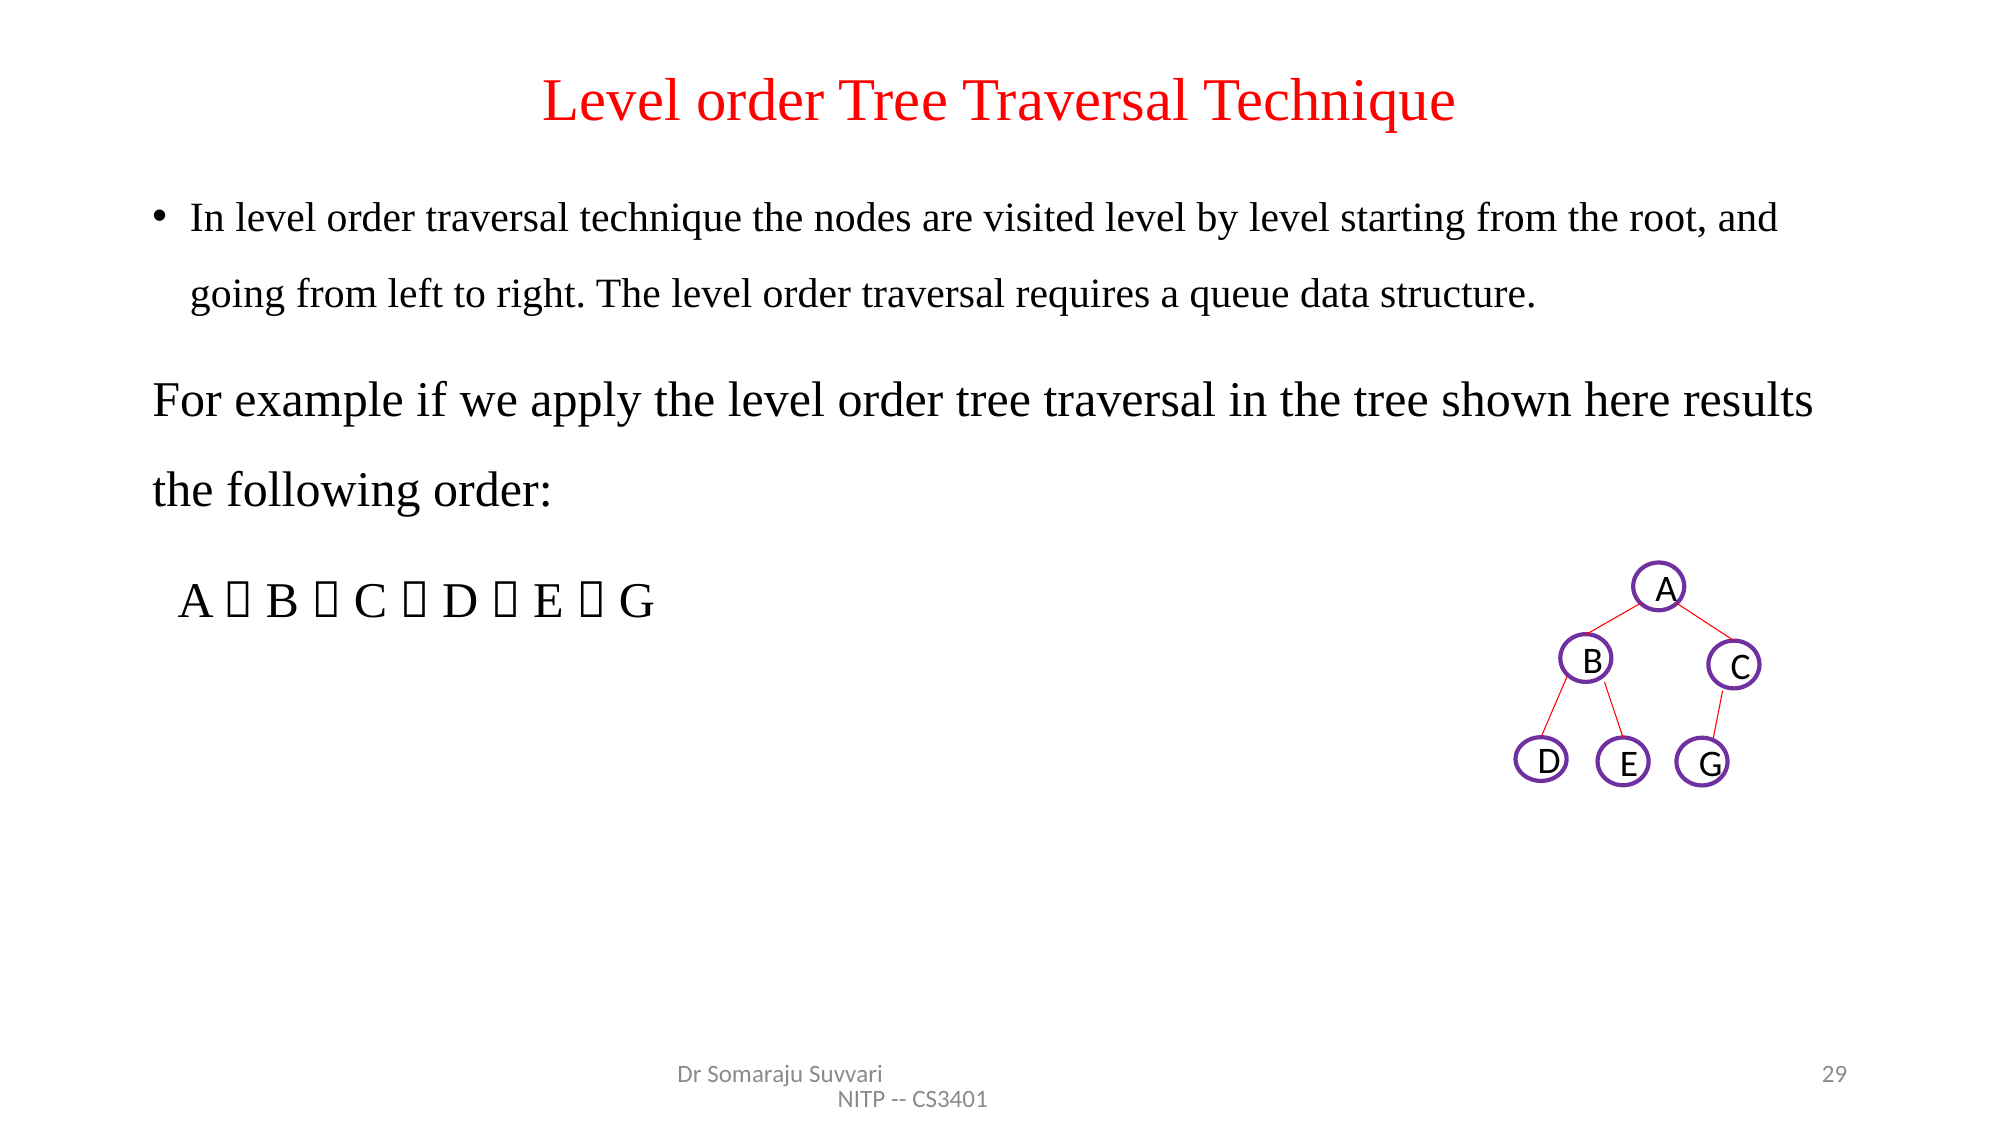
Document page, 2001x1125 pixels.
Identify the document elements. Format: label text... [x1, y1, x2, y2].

slide_number 29 [1412, 1042, 1863, 1103]
footer Dr Somaraju Suvvari NITP -- CS3401 [662, 1042, 1338, 1103]
list In level order traversal technique the nodes are visited level by level starting from the root, and going from left to right. The level order traversal requires a queue data structure. For example if we apply the level order tree traversal in the tree shown here results the following order: A  B  C  D  E  G [137, 157, 1863, 1014]
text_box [1515, 562, 1760, 786]
title Level order Tree Traversal Technique [137, 59, 1863, 141]
